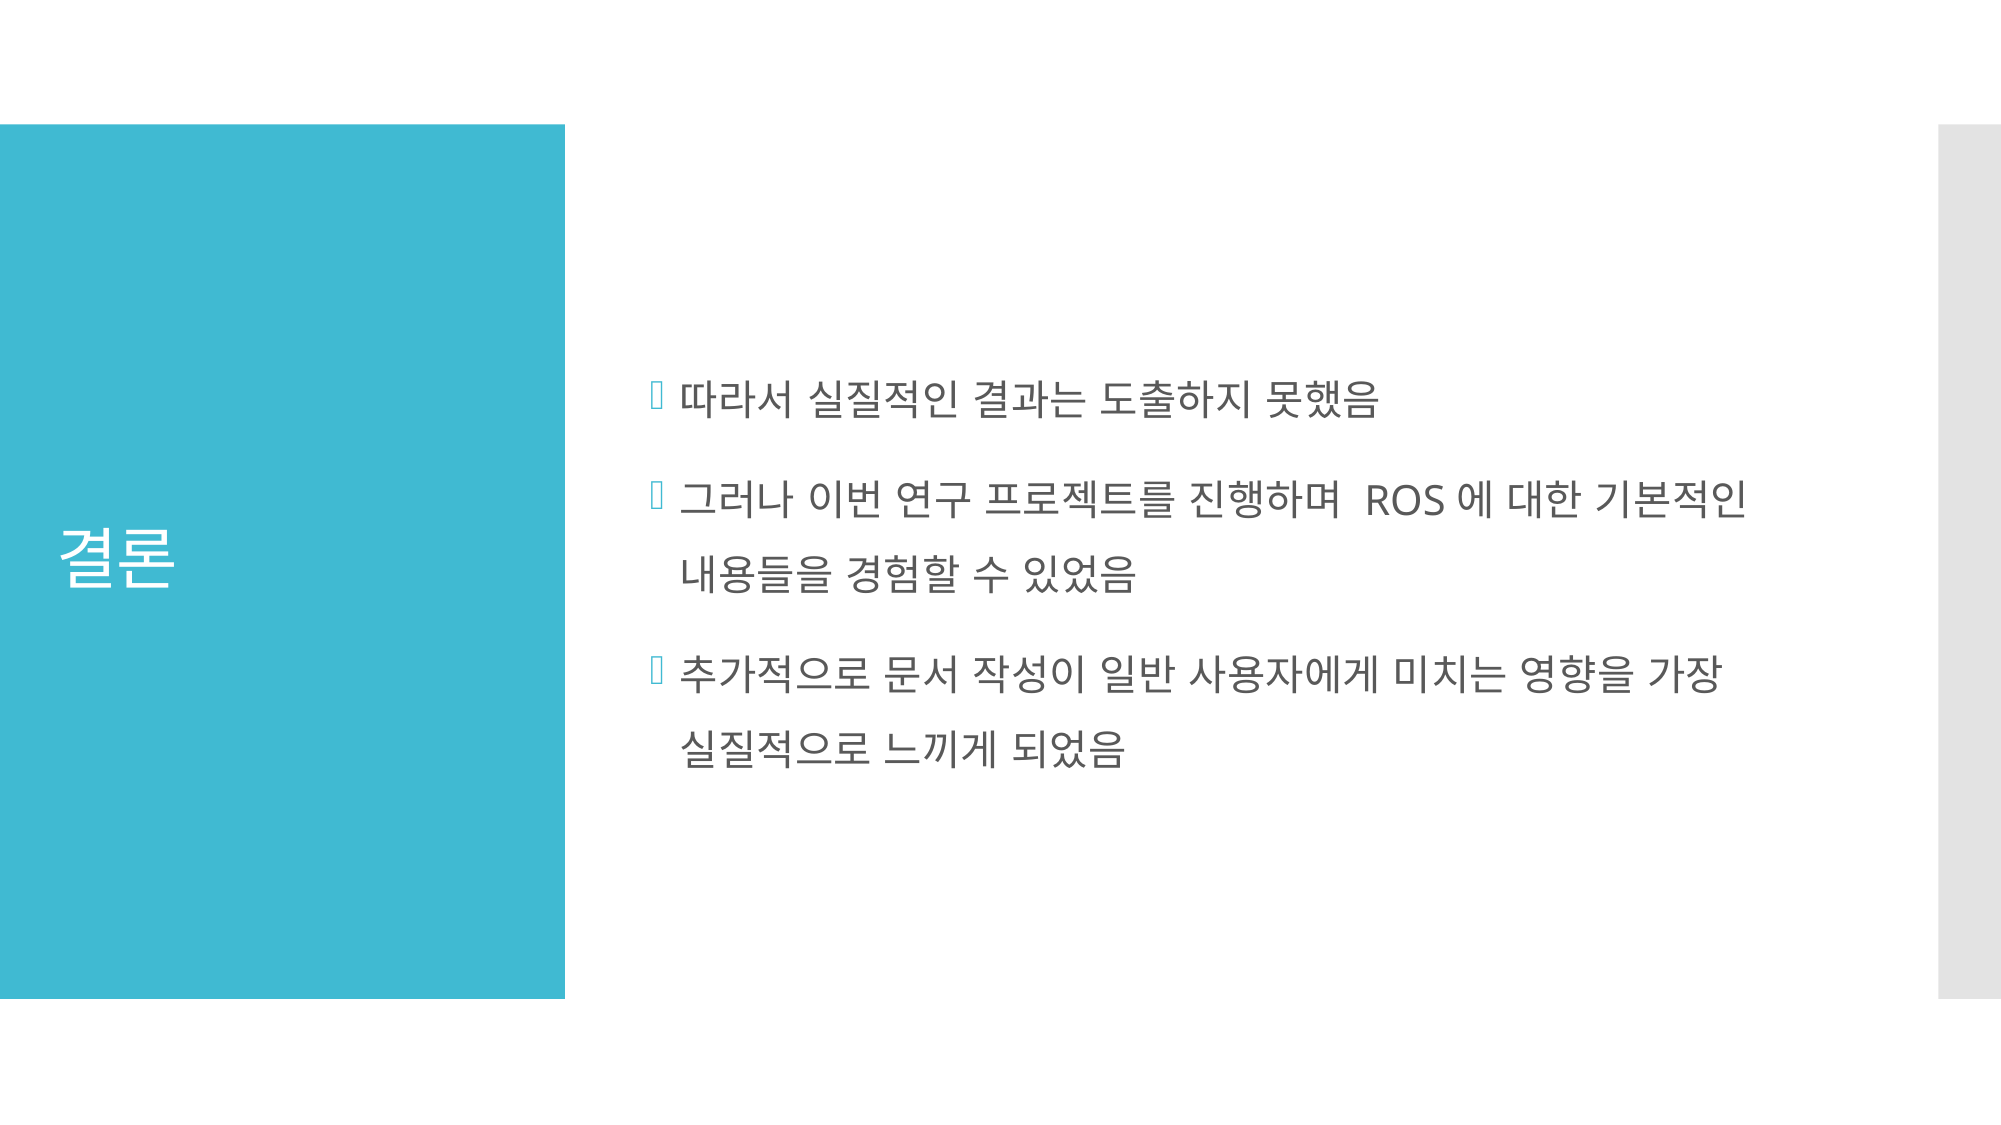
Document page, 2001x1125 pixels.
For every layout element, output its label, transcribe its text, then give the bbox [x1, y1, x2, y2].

title 결론 [41, 184, 525, 940]
list 따라서 실질적인 결과는 도출하지 못했음 그러나 이번 연구 프로젝트를 진행하며 ROS에 대한 기본적인 내용들을 경험할 수 있었음 추가적으로 문서 작성이 일반 사용자에게 미치는 영향을 가장 실질적으로 느끼게 되었음 [634, 141, 1835, 982]
